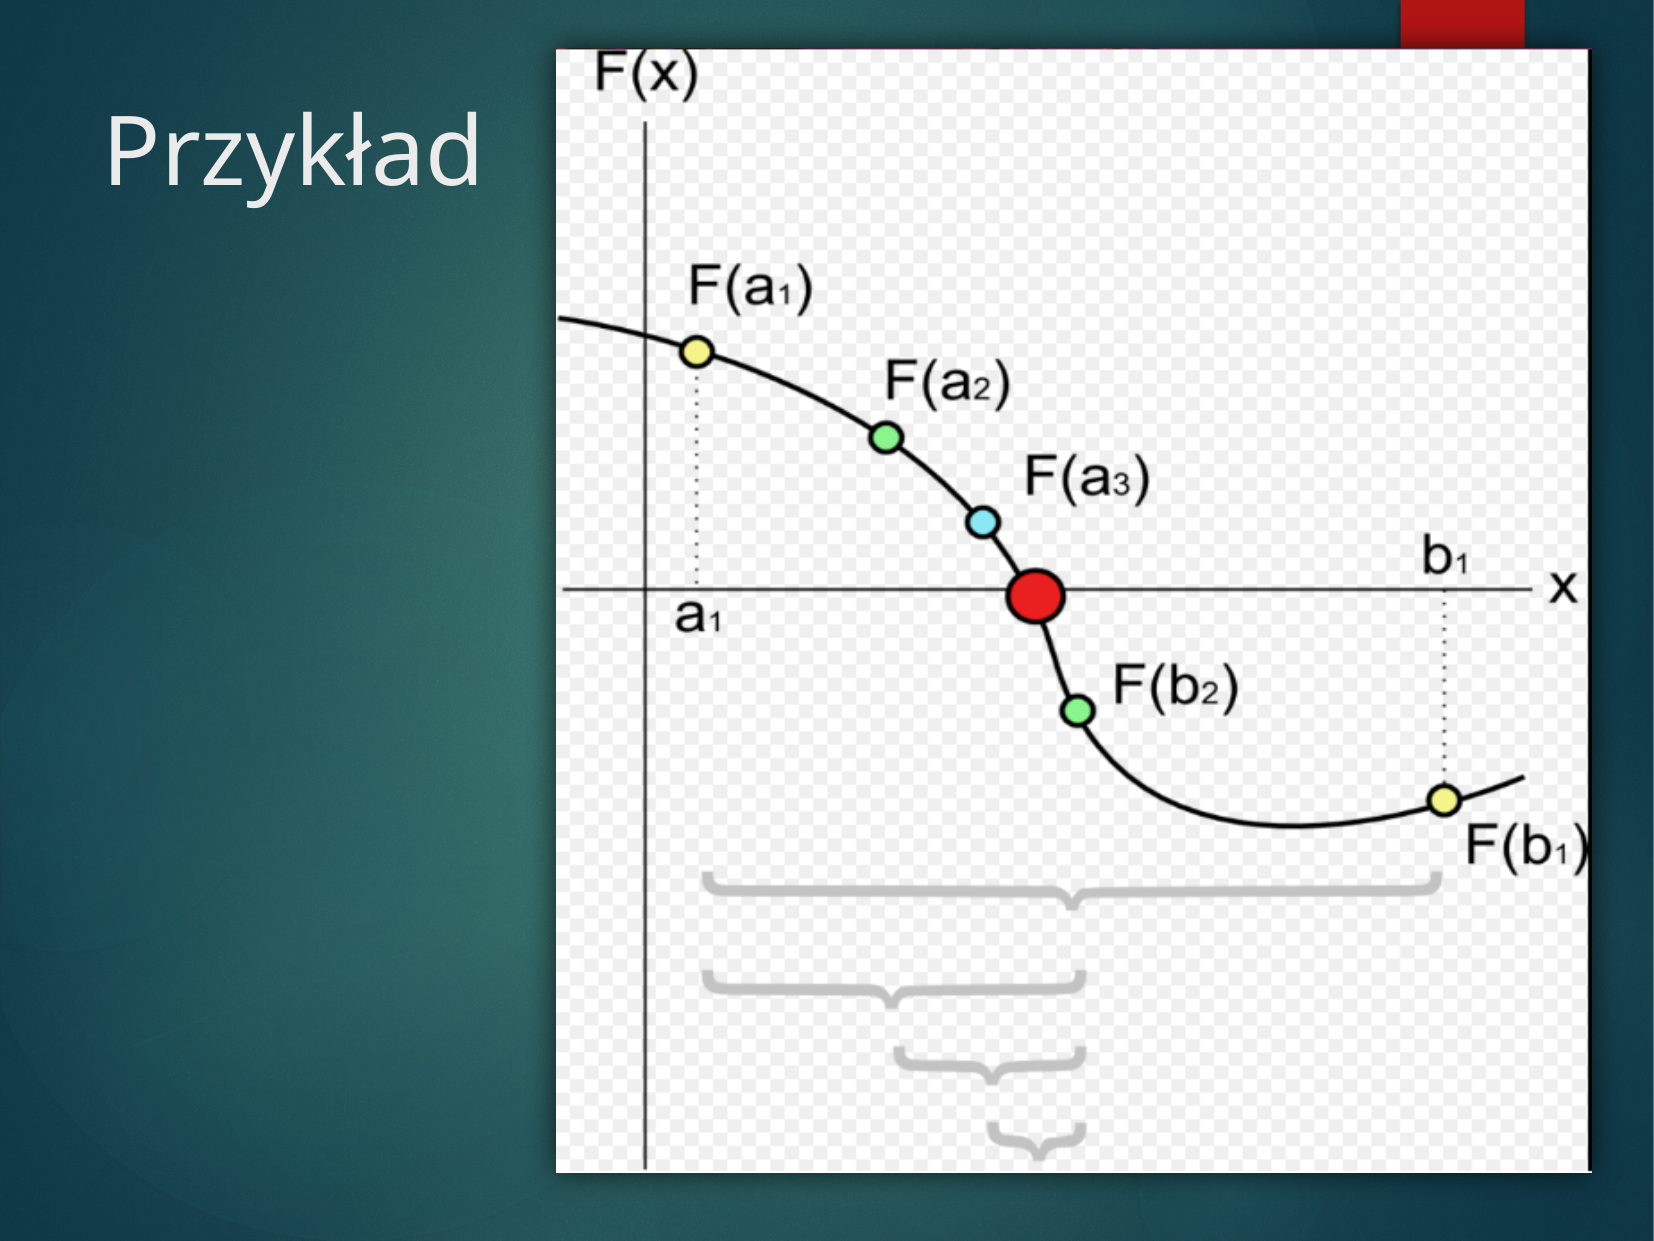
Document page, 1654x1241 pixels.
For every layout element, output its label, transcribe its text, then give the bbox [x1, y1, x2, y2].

title Przykład [87, 81, 532, 336]
picture [555, 48, 1592, 1173]
